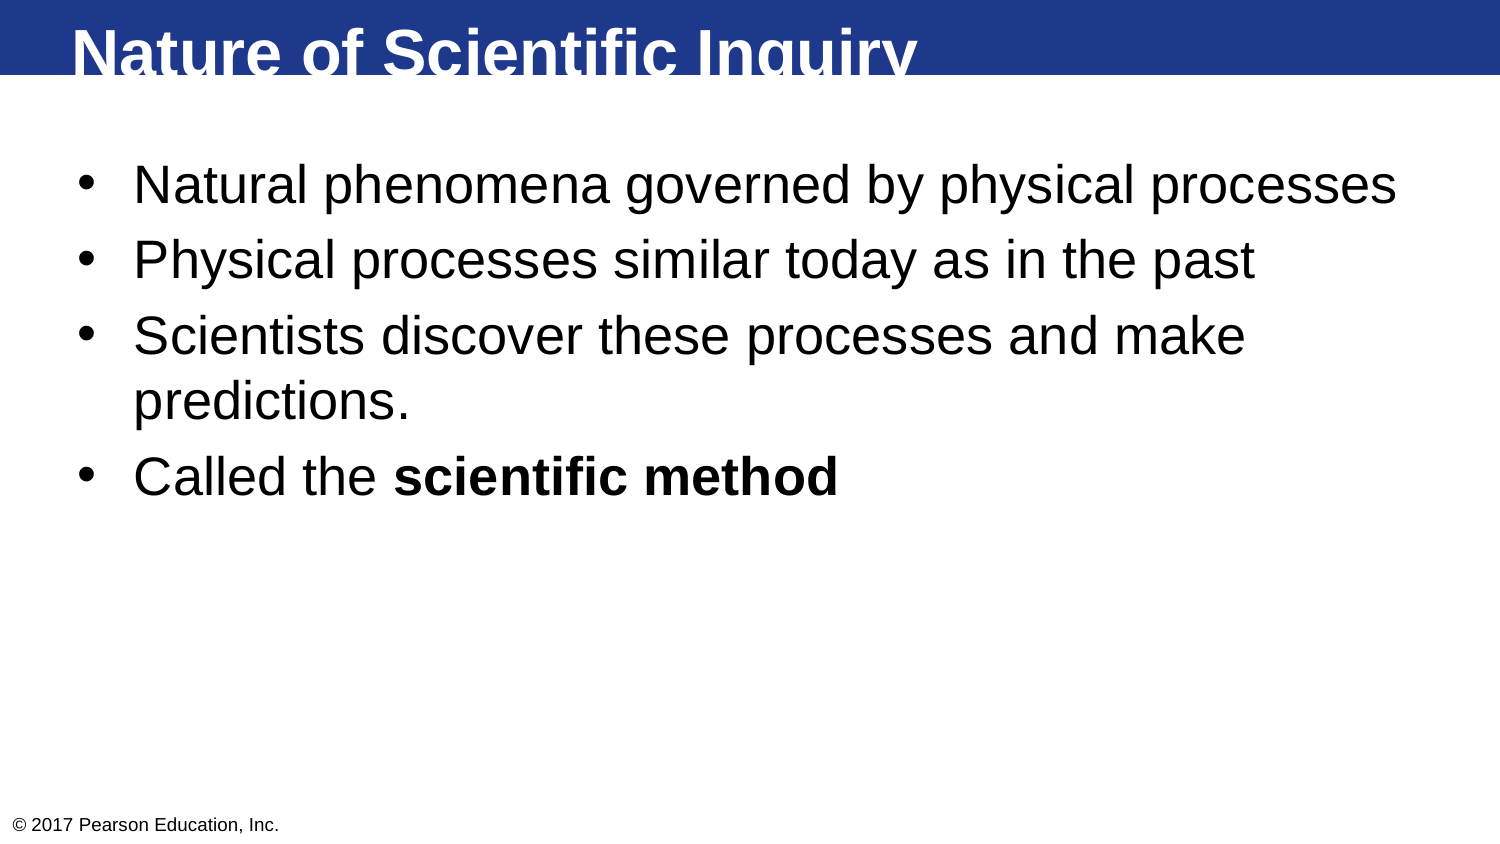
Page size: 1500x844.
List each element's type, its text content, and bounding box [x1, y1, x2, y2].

title Nature of Scientific Inquiry [0, 2, 1497, 74]
list Natural phenomena governed by physical processes Physical processes similar today as in the past Scientists discover these processes and make predictions. Called the scientific method [62, 141, 1448, 432]
